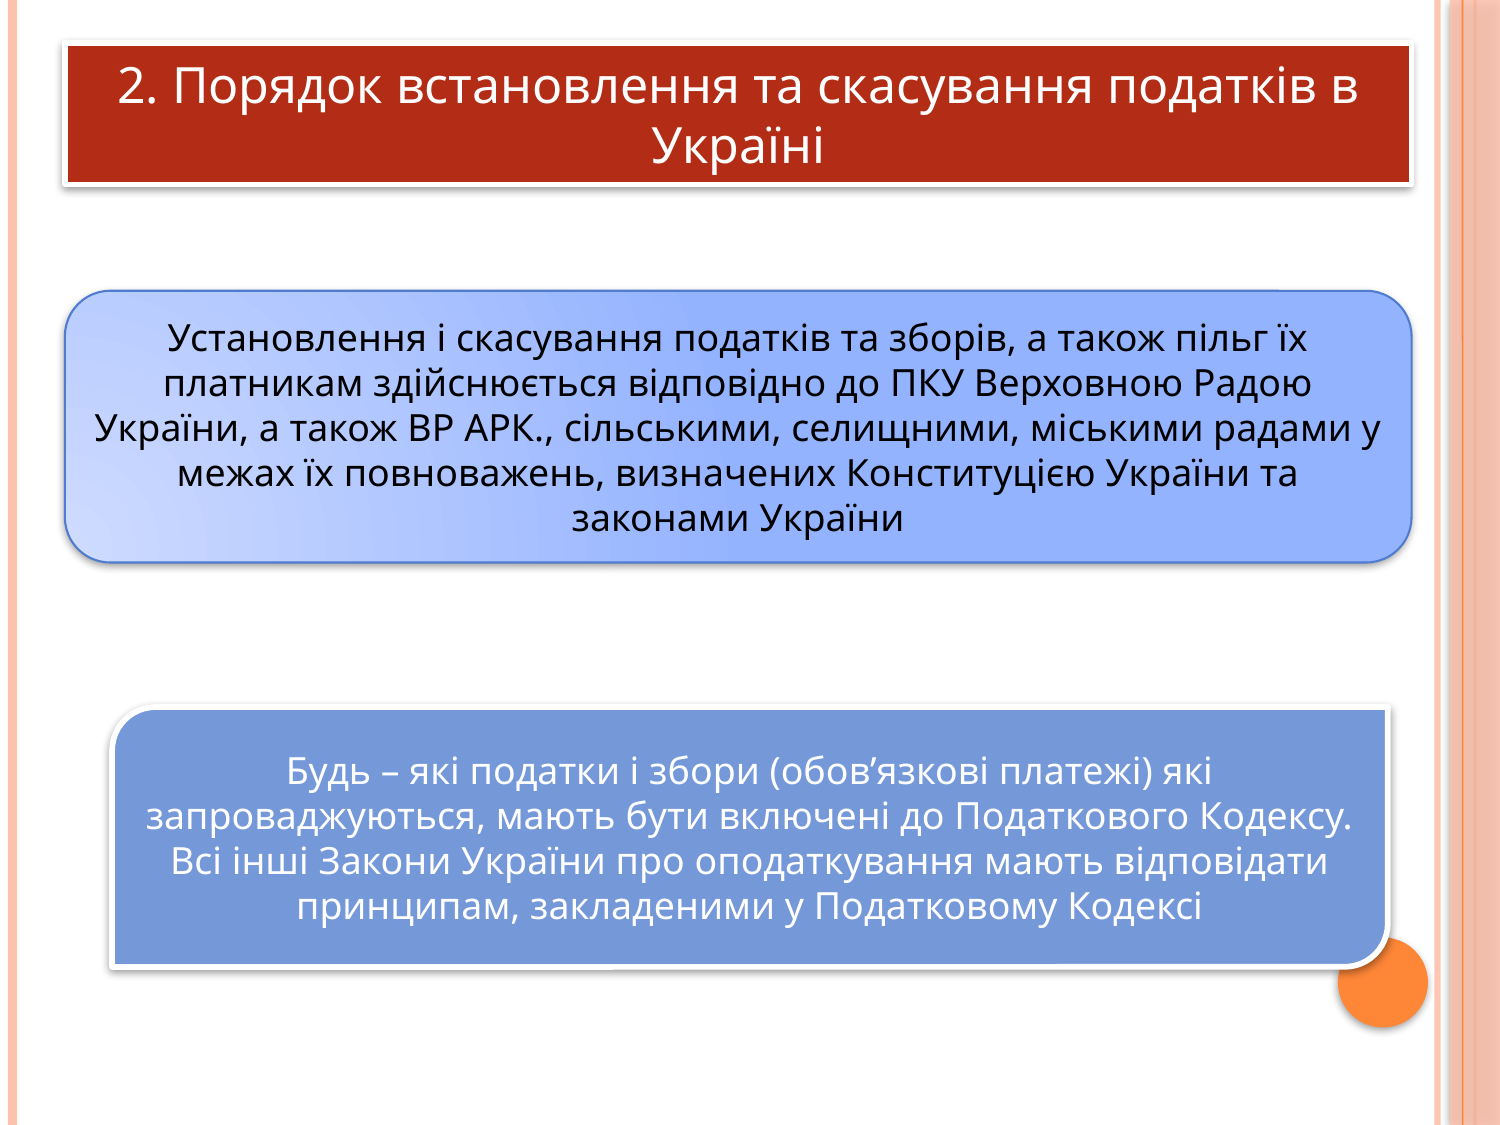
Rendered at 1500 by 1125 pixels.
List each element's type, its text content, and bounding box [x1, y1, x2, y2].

text_box Установлення і скасування податків та зборів, а також пільг їх платникам здійснюється відповідно до ПКУ Верховною Радою України, а також ВР АРК., сільськими, селищними, міськими радами у межах їх повноважень, визначених Конституцією України та законами України [63, 289, 1413, 564]
text_box Будь – які податки і збори (обов’язкові платежі) які запроваджуються, мають бути включені до Податкового Кодексу. Всі інші Закони України про оподаткування мають відповідати принципам, закладеними у Податковому Кодексі [109, 704, 1391, 970]
text_box 2. Порядок встановлення та скасування податків в Україні [62, 40, 1414, 187]
